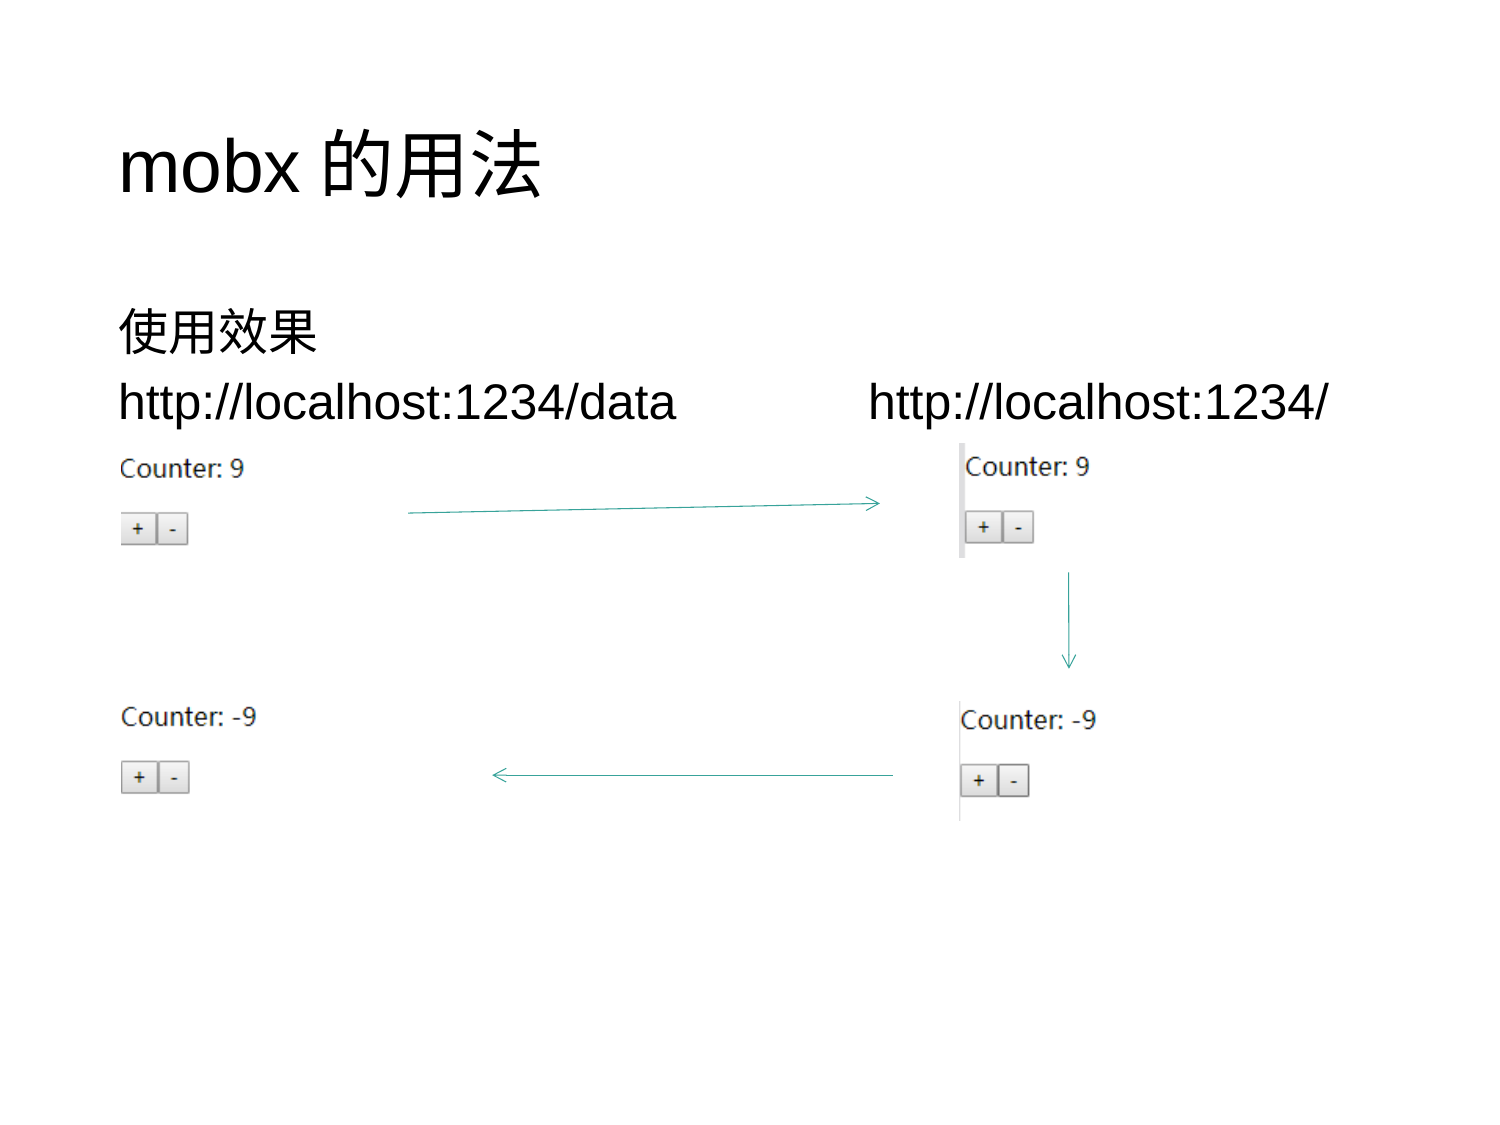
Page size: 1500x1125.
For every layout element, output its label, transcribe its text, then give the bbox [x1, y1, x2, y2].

title mobx的用法 [102, 59, 1398, 278]
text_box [408, 503, 881, 514]
picture [959, 443, 1310, 558]
picture [121, 445, 366, 558]
picture [959, 701, 1273, 821]
list 使用效果 http://localhost:1234/data http://localhost:1234/news [102, 299, 1398, 1014]
picture [121, 701, 458, 813]
